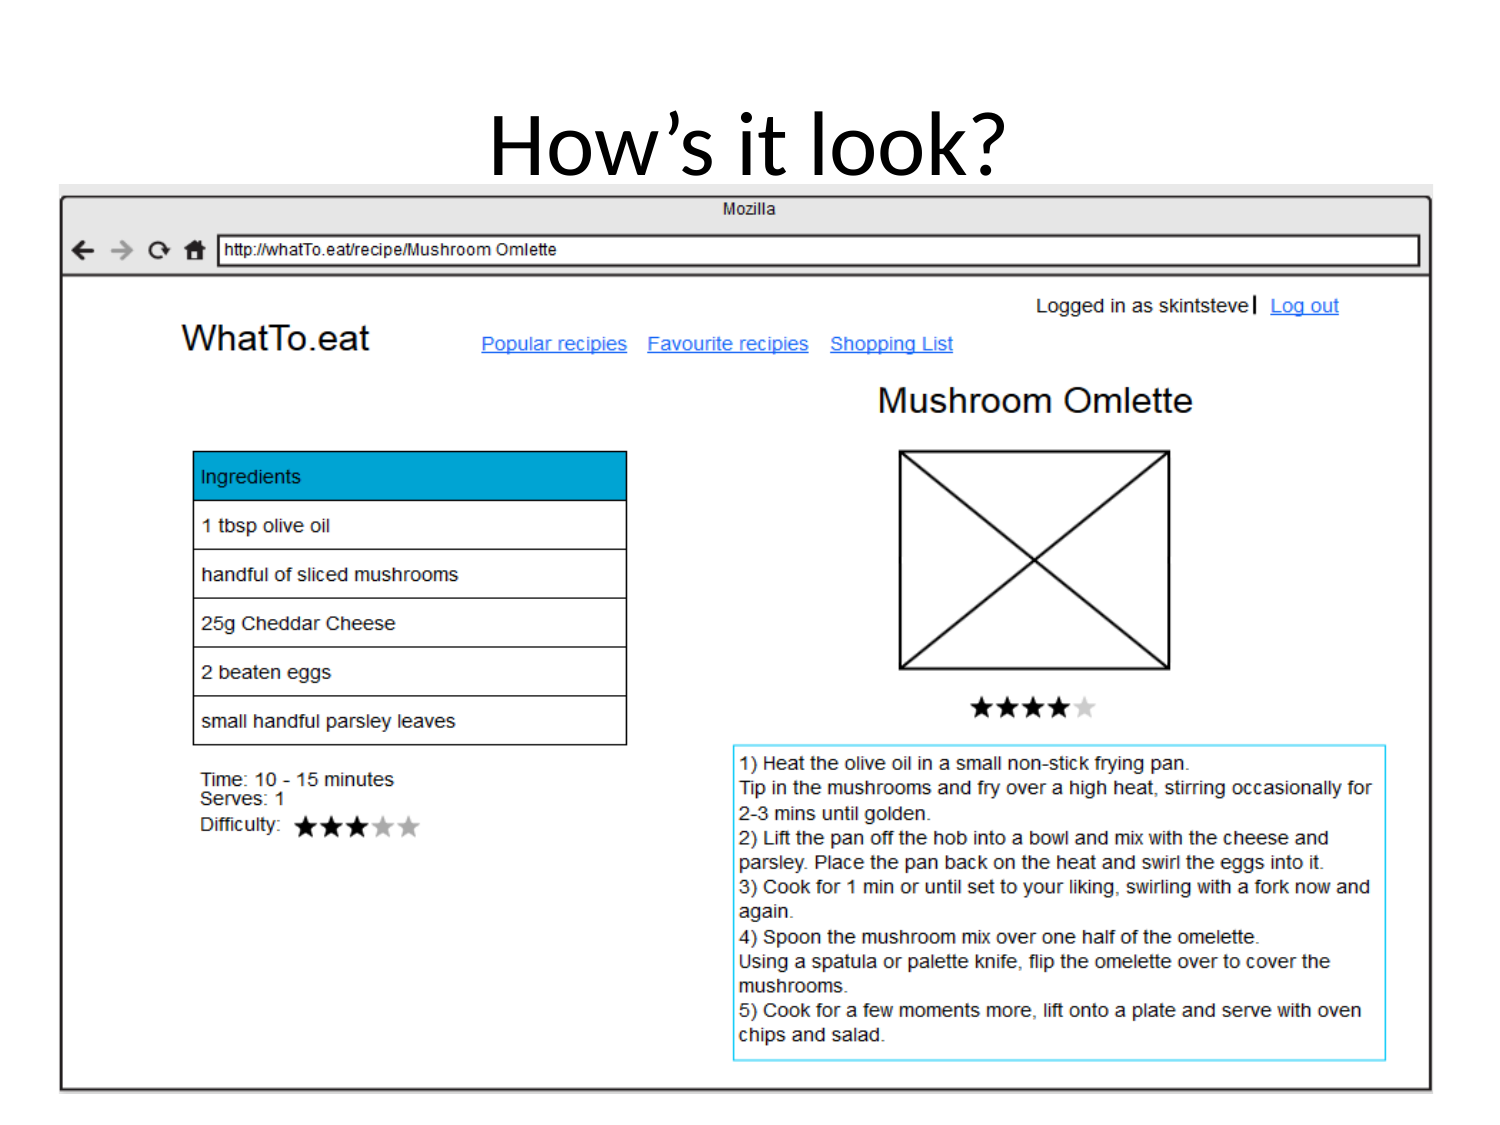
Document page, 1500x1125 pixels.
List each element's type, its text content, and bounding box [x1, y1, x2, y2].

title How’s it look? [75, 45, 1425, 182]
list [58, 184, 1434, 1094]
